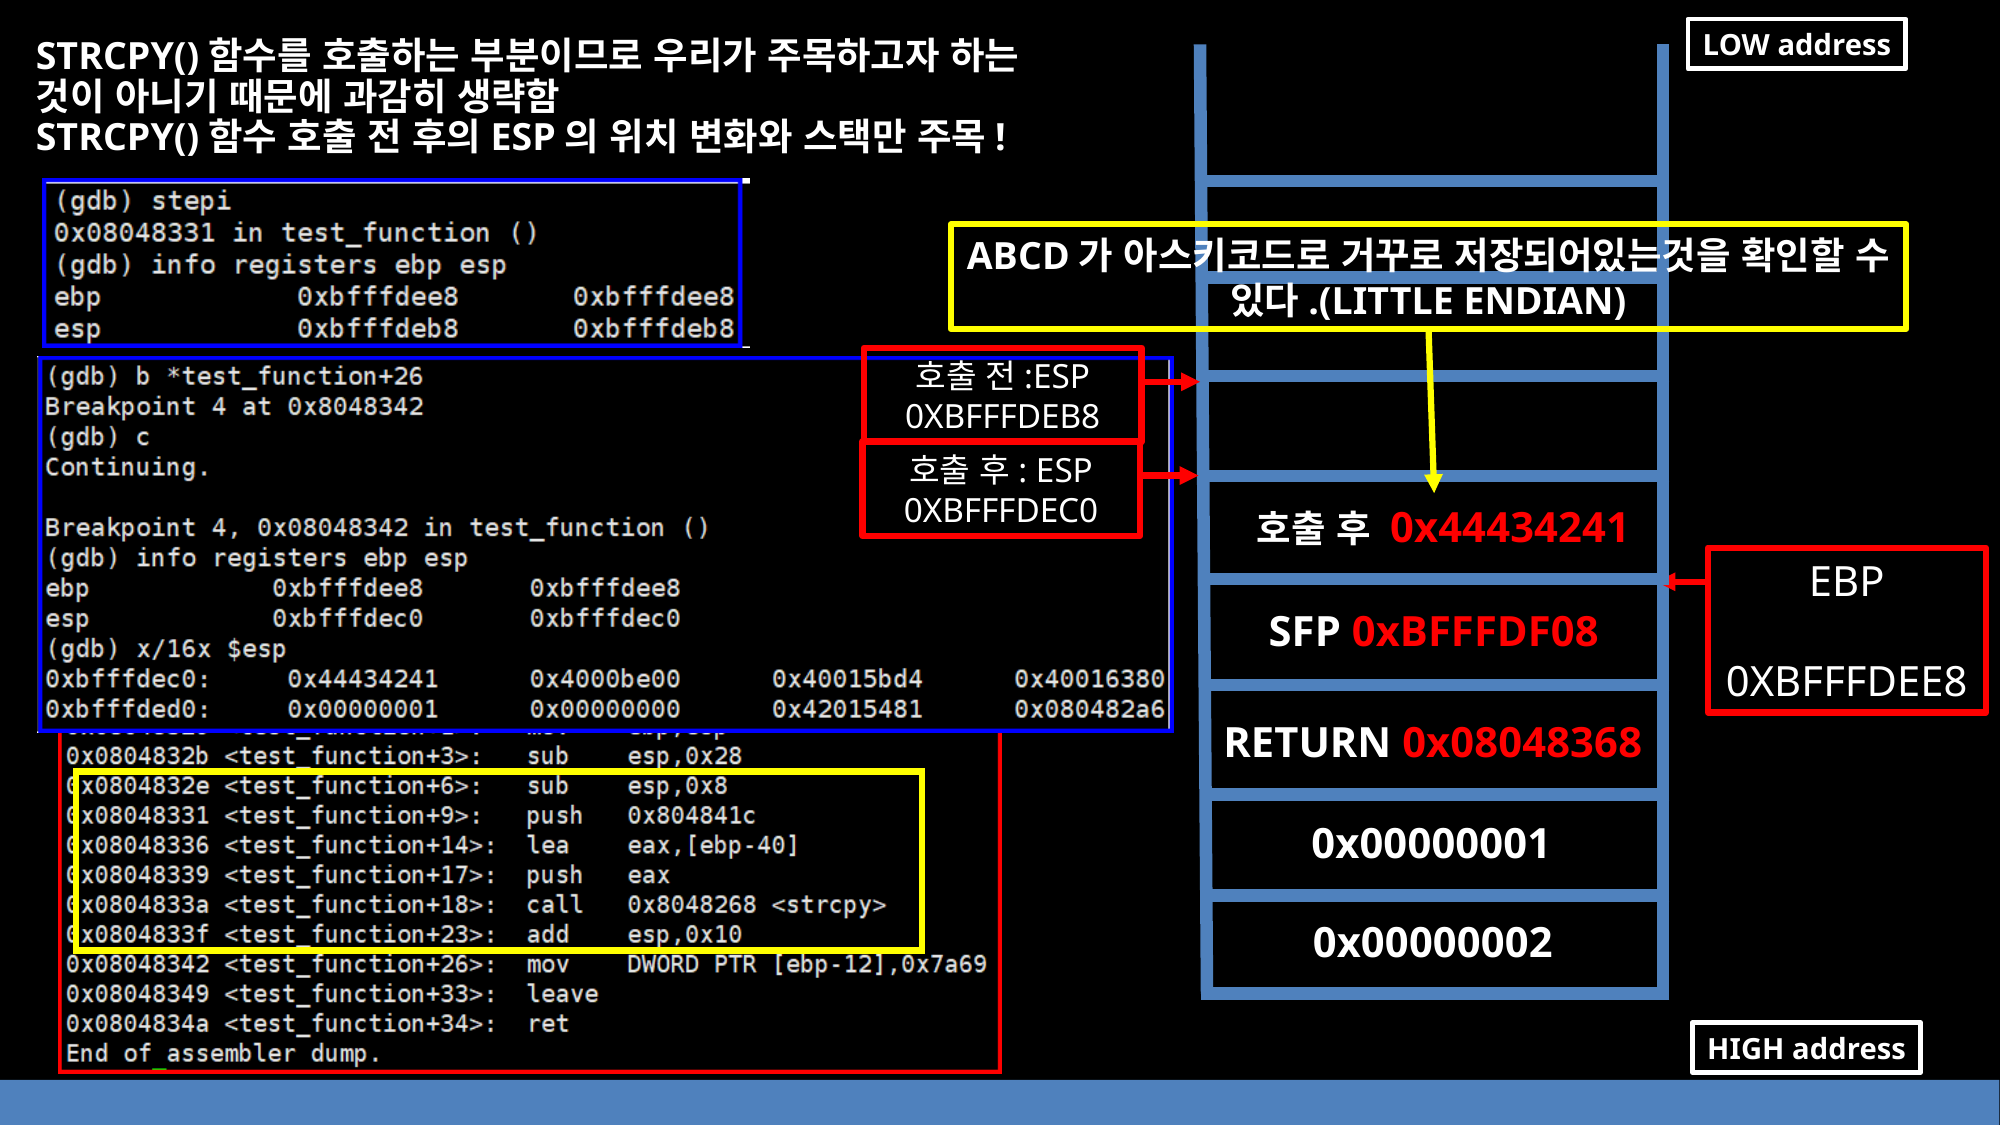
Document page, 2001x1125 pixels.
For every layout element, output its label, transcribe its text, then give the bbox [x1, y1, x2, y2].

text_box ABCD가 아스키코드로 거꾸로 저장되어있는것을 확인할 수 있다.(LITTLE ENDIAN) [1208, 278, 1662, 329]
text_box HIGH address [1692, 1022, 1921, 1073]
text_box EBP 0XBFFFDEE8 [1707, 547, 1986, 713]
text_box RETURN 0x08048368 [1208, 708, 1658, 773]
text_box 0x00000001 [1296, 809, 1567, 875]
text_box 호출 전:ESP 0XBFFFDEB8 [863, 347, 1142, 356]
text_box ABCD가 아스키코드로 거꾸로 저장되어있는것을 확인할 수 있다.(LITTLE ENDIAN) [1208, 224, 1662, 277]
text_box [1199, 182, 1208, 277]
text_box 호출 후 0x44434241 [1212, 493, 1656, 558]
text_box SFP 0xBFFFDF08 [1254, 597, 1617, 662]
text_box LOW address [1687, 19, 1906, 69]
picture [42, 178, 750, 348]
text_box ABCD가 아스키코드로 거꾸로 저장되어있는것을 확인할 수 있다.(LITTLE ENDIAN) [1664, 224, 1907, 329]
picture [37, 356, 1174, 734]
text_box ABCD가 아스키코드로 거꾸로 저장되어있는것을 확인할 수 있다.(LITTLE ENDIAN) [950, 224, 1199, 329]
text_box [58, 734, 1002, 1074]
text_box 0x00000002 [1298, 908, 1569, 973]
title STRCPY()함수를 호출하는 부분이므로 우리가 주목하고자 하는 것이 아니기 때문에 과감히 생략함 STRCPY()함수 호출 전 후의ESP의 위치 변화와 스택만 주목! [20, 19, 1050, 167]
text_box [1428, 330, 1435, 493]
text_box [1199, 44, 1208, 181]
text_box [1199, 278, 1208, 994]
